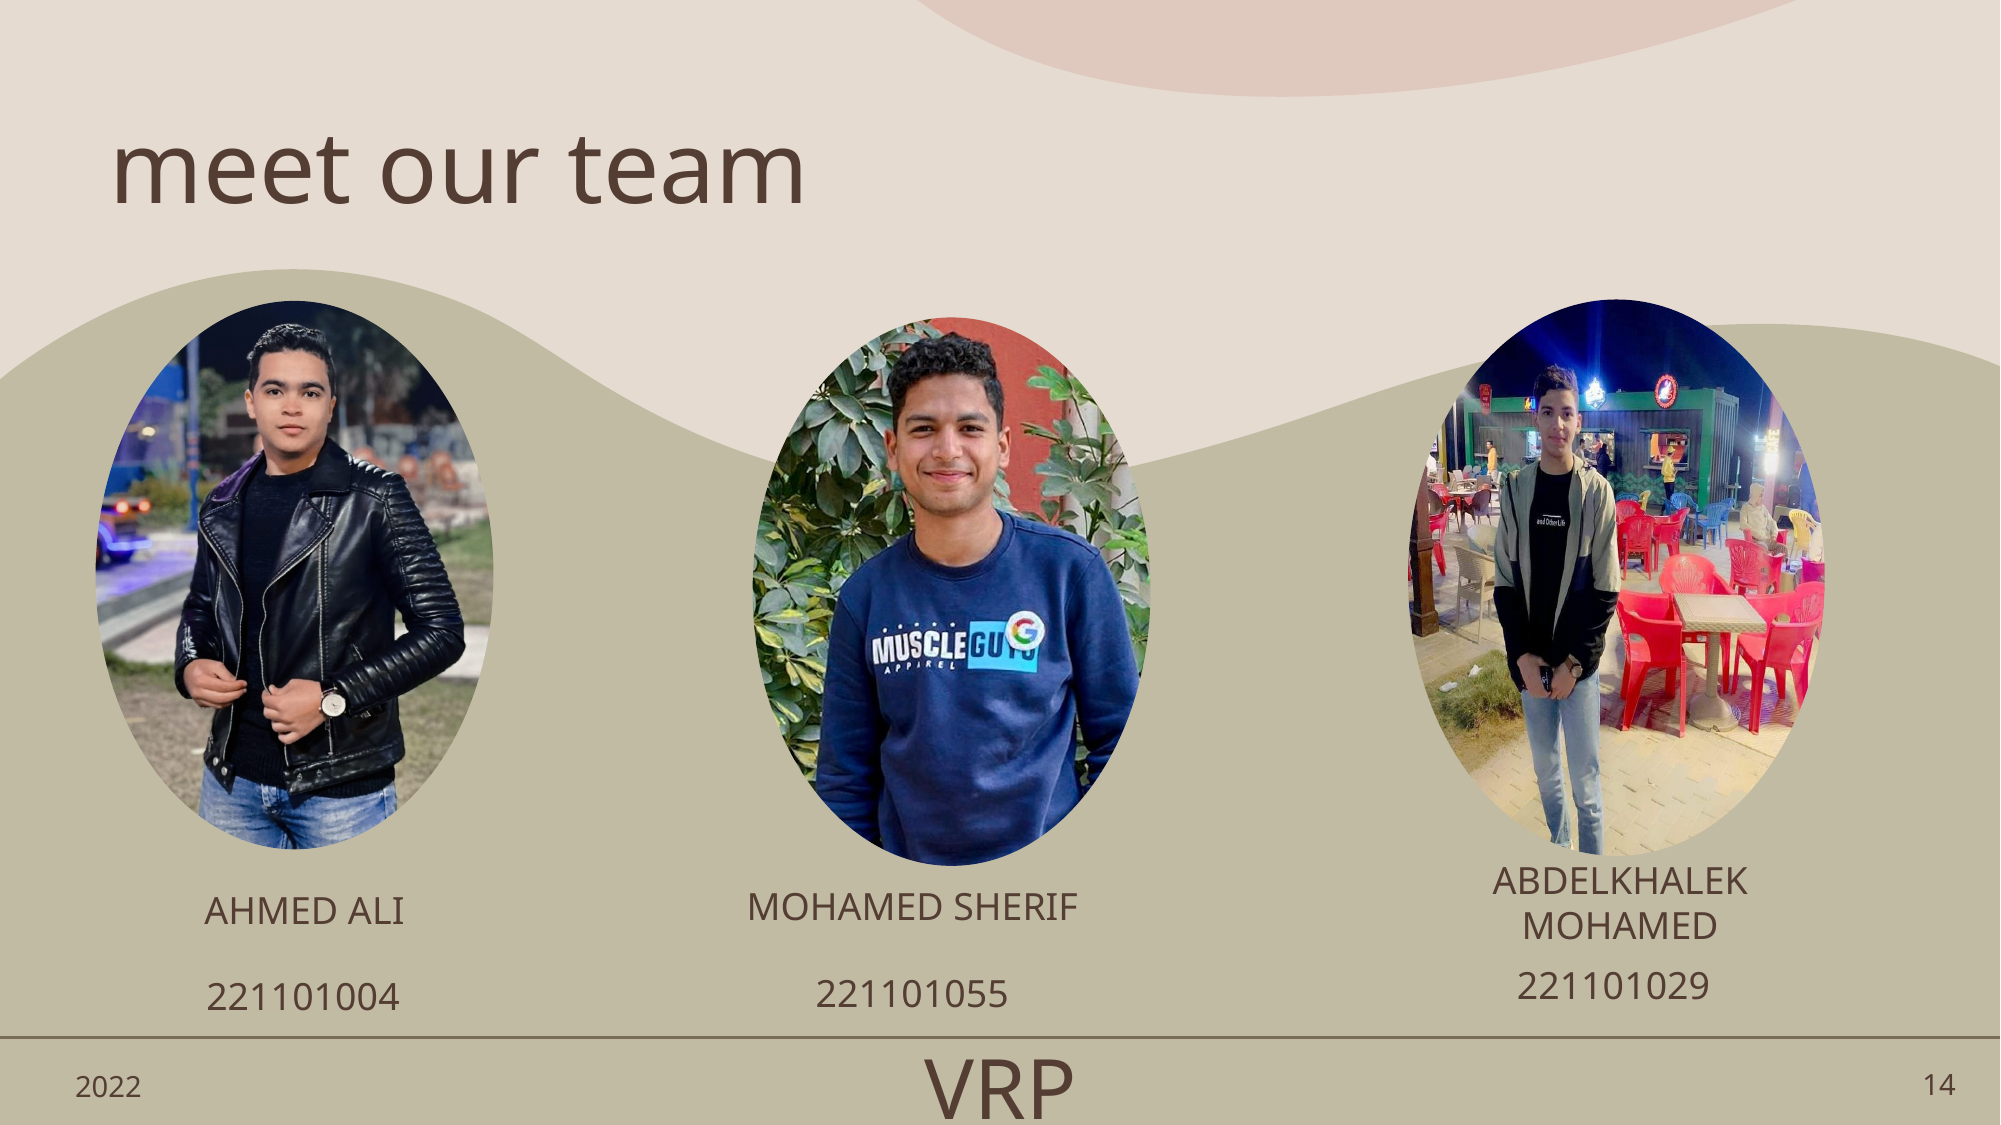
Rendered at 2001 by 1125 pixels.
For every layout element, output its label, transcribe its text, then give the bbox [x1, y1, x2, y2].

footer VRP [718, 1060, 1283, 1112]
list 221101055 [713, 962, 1112, 1023]
list Abdelkhalek mohamed [1421, 894, 1820, 955]
list Ahmed Ali [105, 879, 504, 940]
slide_number 14 [1808, 1060, 1971, 1112]
title meet our team [94, 115, 1820, 227]
picture [1408, 299, 1825, 856]
slide_number 2022 [60, 1060, 222, 1112]
list 221101004 [104, 965, 502, 1026]
picture [95, 300, 494, 850]
list Mohamed sherif [713, 875, 1112, 936]
picture [752, 317, 1151, 866]
list 221101029 [1414, 954, 1813, 1015]
